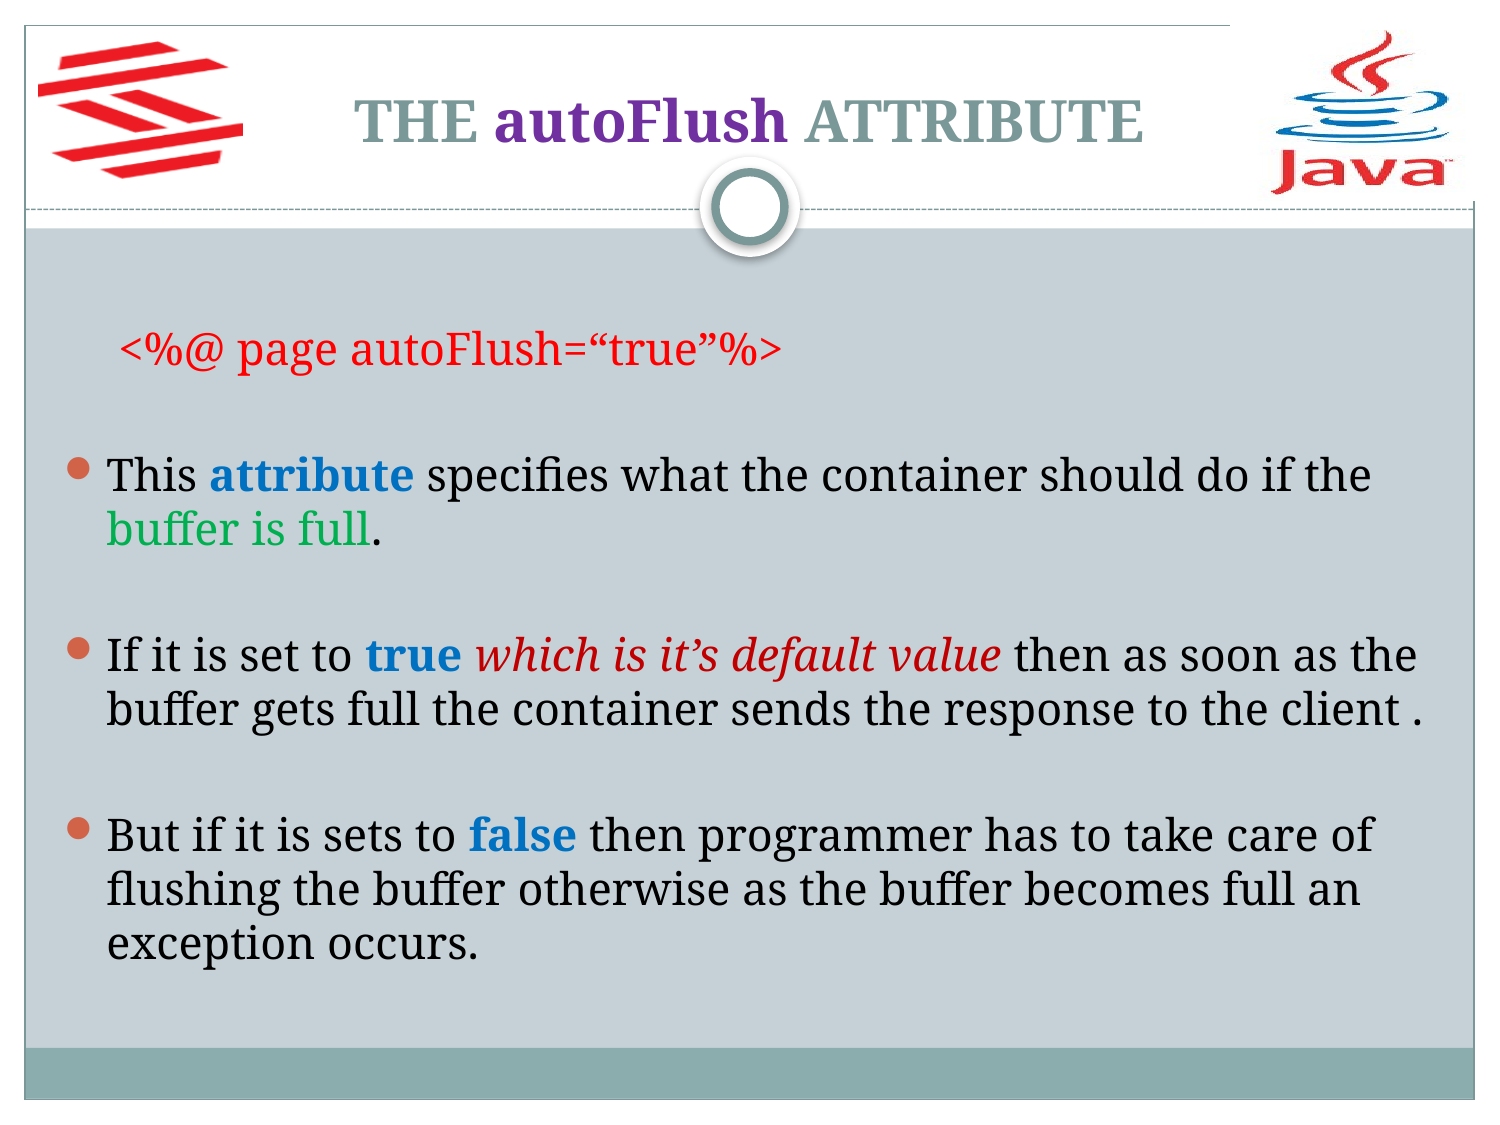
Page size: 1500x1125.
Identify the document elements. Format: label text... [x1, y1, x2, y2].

picture [37, 40, 243, 185]
picture [1230, 23, 1483, 201]
list <%@ page autoFlush=“true”%> This attribute specifies what the container should do if the buffer is full. If it is set to true which is it’s default value then as soon as the buffer gets full the container sends the response to the client . But if it is sets to false then programmer has to take care of flushing the buffer otherwise as the buffer becomes full an exception occurs. [49, 250, 1445, 1001]
title THE autoFlush ATTRIBUTE [237, 37, 1223, 162]
